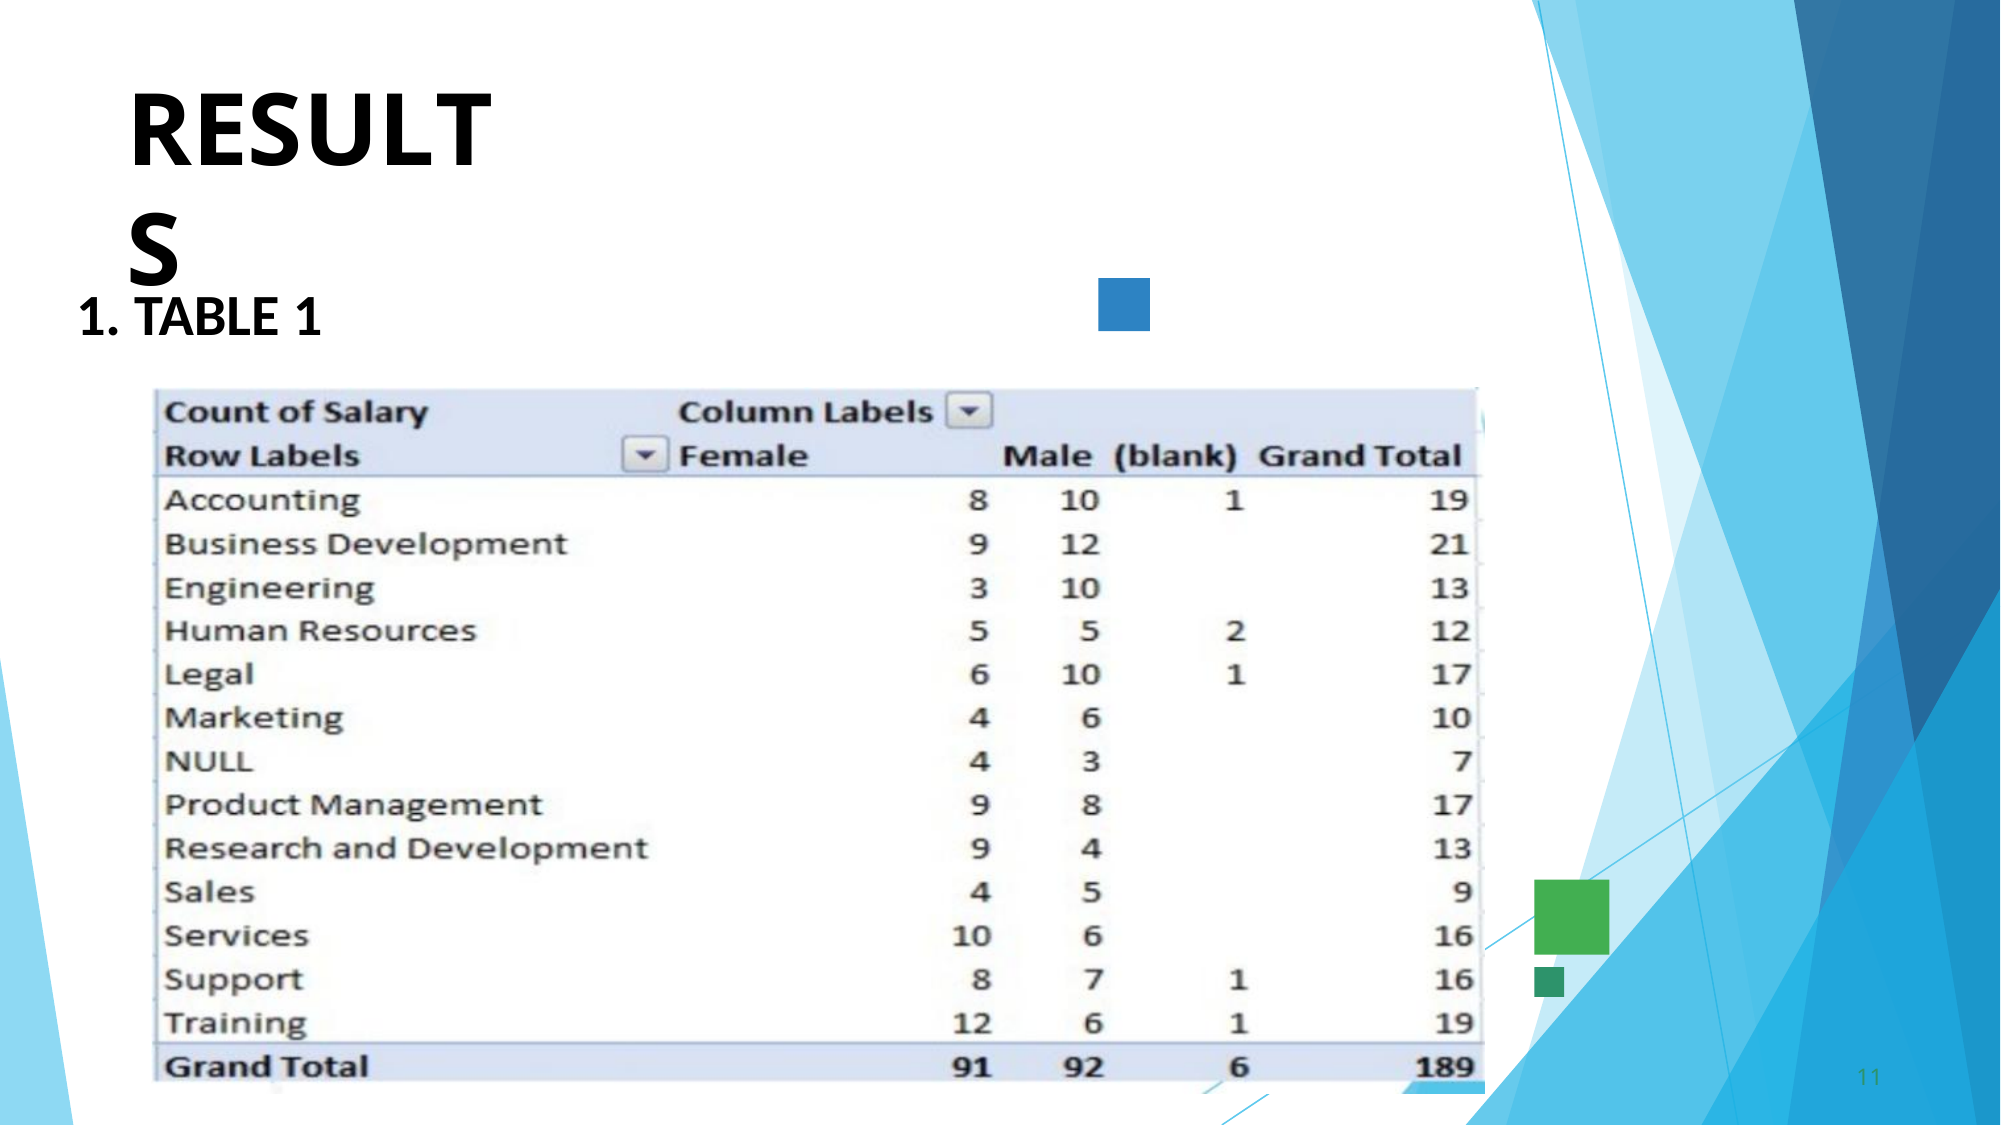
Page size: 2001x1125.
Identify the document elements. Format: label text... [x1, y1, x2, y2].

title RESULTS [123, 63, 524, 270]
text_box 1. TABLE 1 [61, 270, 1063, 355]
text_box [1534, 967, 1565, 997]
text_box 11 [1849, 1061, 1888, 1095]
text_box [1098, 278, 1150, 332]
text_box [1534, 879, 1610, 955]
picture [150, 386, 1485, 1094]
